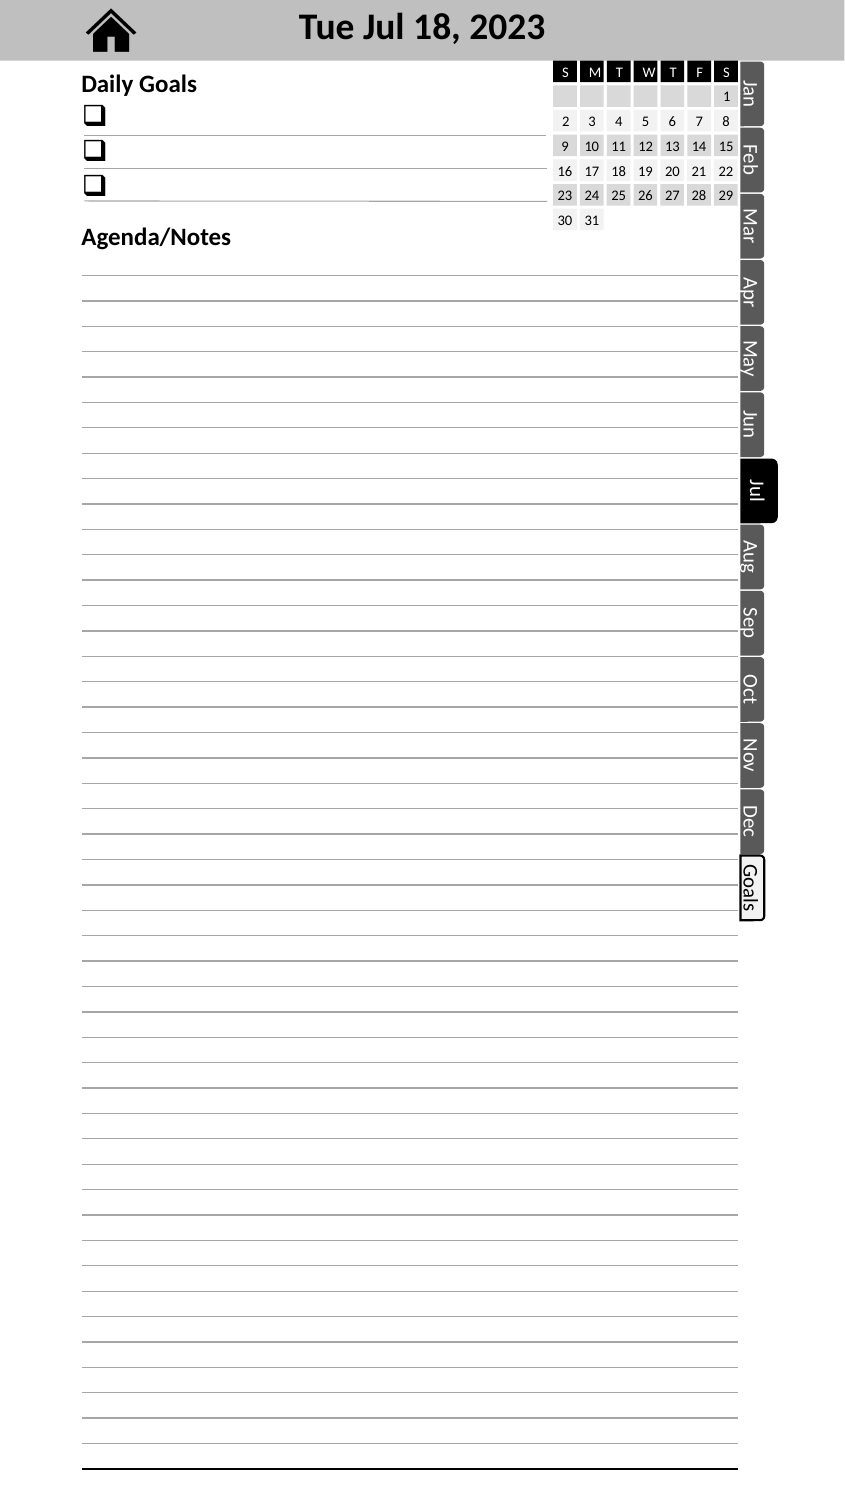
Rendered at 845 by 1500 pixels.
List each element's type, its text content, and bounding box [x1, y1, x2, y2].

picture [82, 1, 140, 59]
list Tue Jul 18, 2023 [190, 0, 655, 61]
